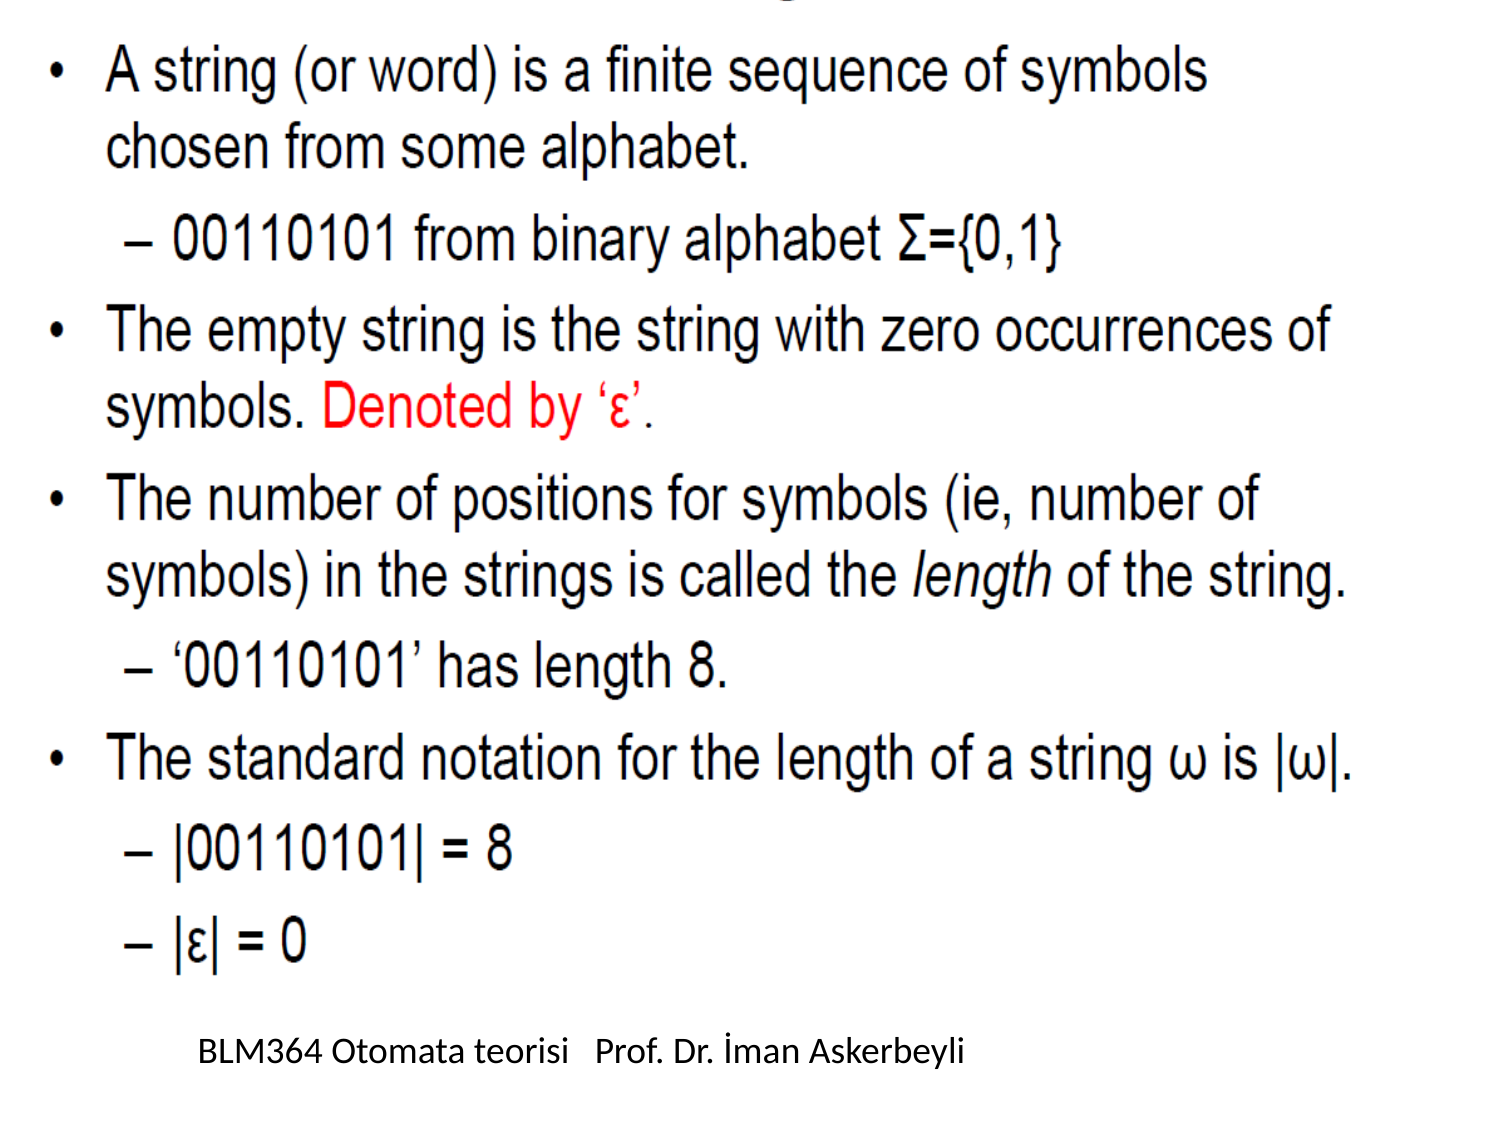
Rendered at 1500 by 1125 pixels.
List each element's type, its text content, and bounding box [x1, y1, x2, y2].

picture [0, 0, 1365, 991]
text_box BLM364 Otomata teorisi Prof. Dr. İman Askerbeyli [182, 1018, 1211, 1079]
